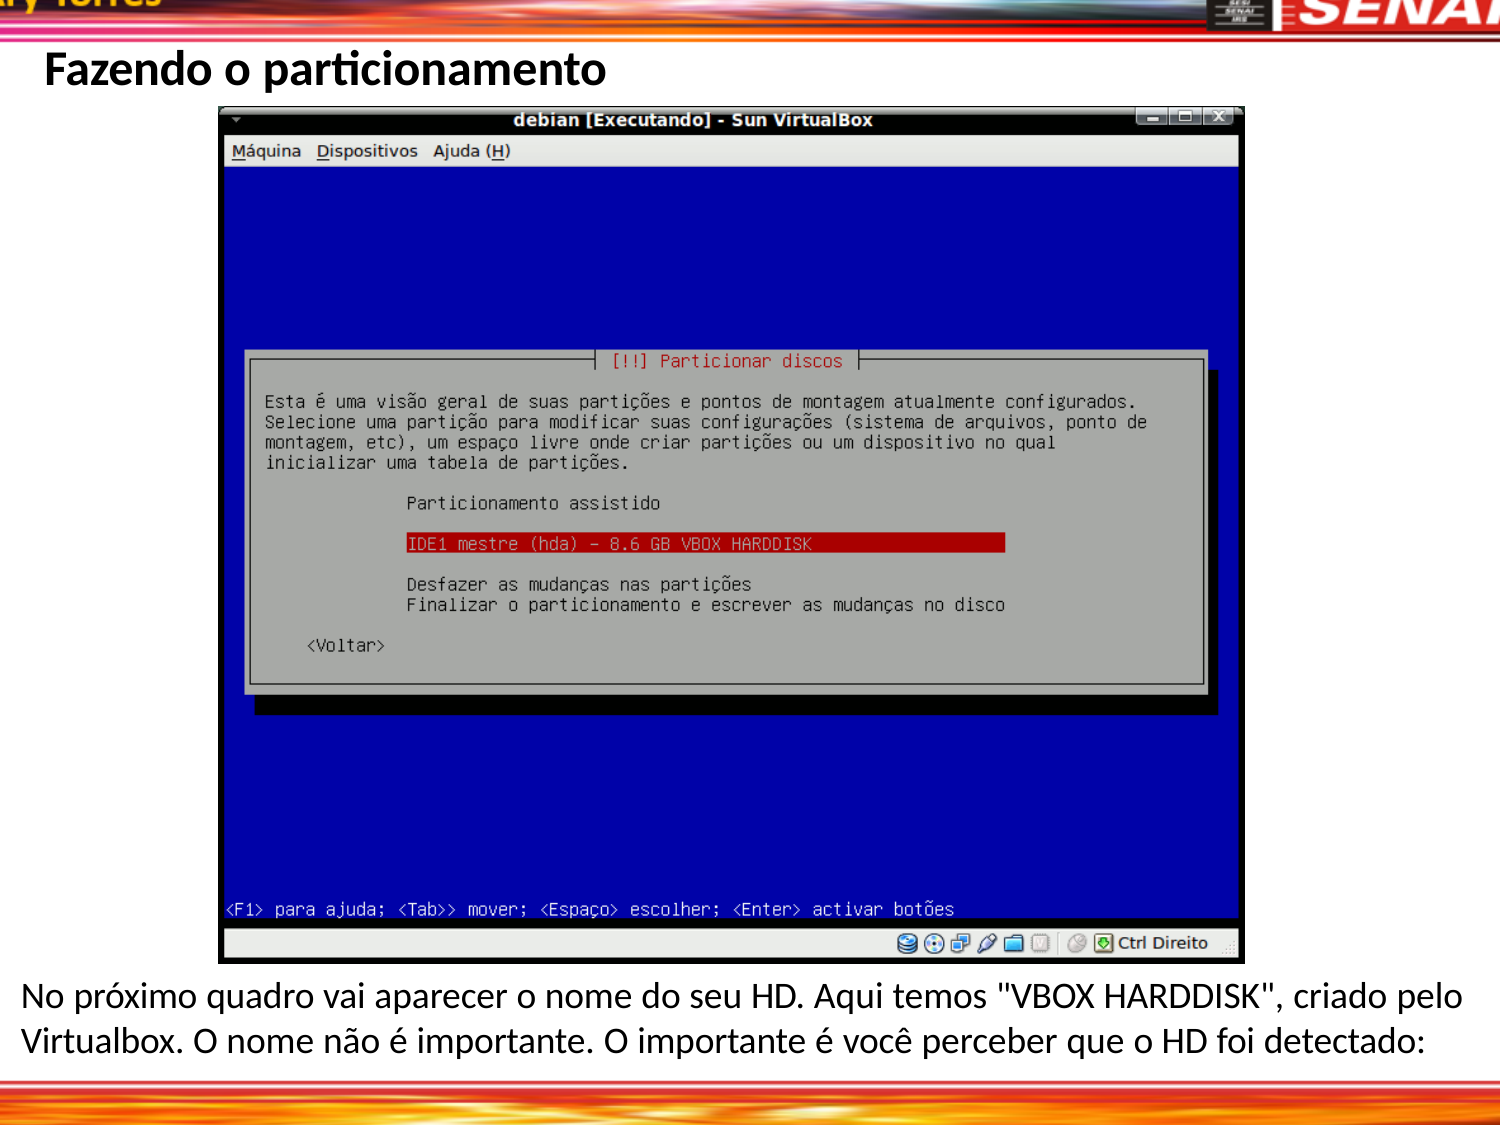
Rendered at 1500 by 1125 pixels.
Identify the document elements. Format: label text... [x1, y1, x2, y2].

picture [0, 0, 1500, 1125]
text_box No próximo quadro vai aparecer o nome do seu HD. Aqui temos "VBOX HARDDISK", criado pelo Virtualbox. O nome não é importante. O importante é você perceber que o HD foi detectado: [18, 969, 1474, 1062]
title Fazendo o particionamento [42, 33, 613, 224]
